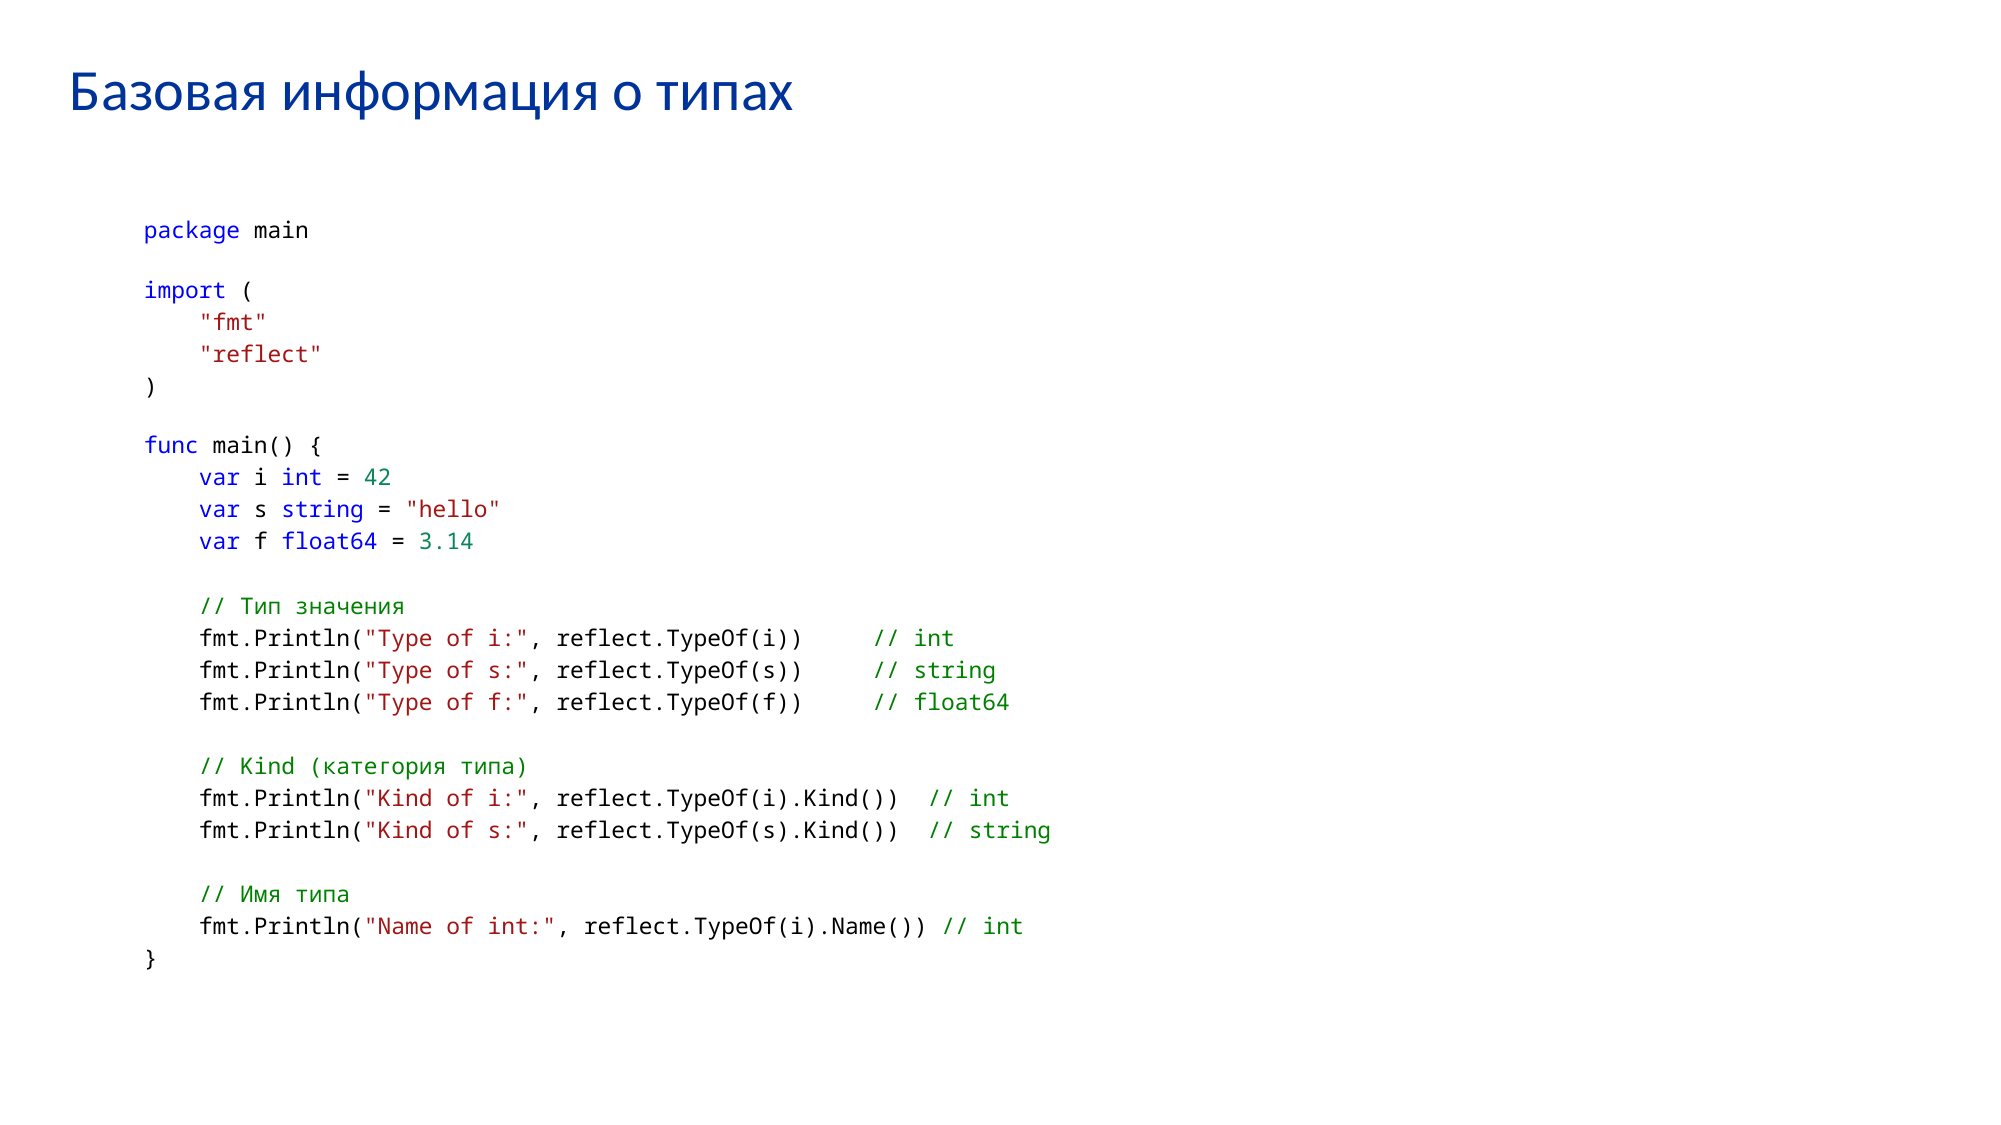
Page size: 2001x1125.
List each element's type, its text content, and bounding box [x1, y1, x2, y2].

title Базовая информация о типах [55, 45, 1945, 185]
list package main import ( "fmt" "reflect" ) func main() { var i int = 42 var s string = "hello" var f float64 = 3.14 // Тип значения fmt.Println("Type of i:", reflect.TypeOf(i)) // int fmt.Println("Type of s:", reflect.TypeOf(s)) // string fmt.Println("Type of f:", reflect.TypeOf(f)) // float64 // Kind (категория типа) fmt.Println("Kind of i:", reflect.TypeOf(i).Kind()) // int fmt.Println("Kind of s:", reflect.TypeOf(s).Kind()) // string // Имя типа fmt.Println("Name of int:", reflect.TypeOf(i).Name()) // int } [128, 208, 1879, 1013]
